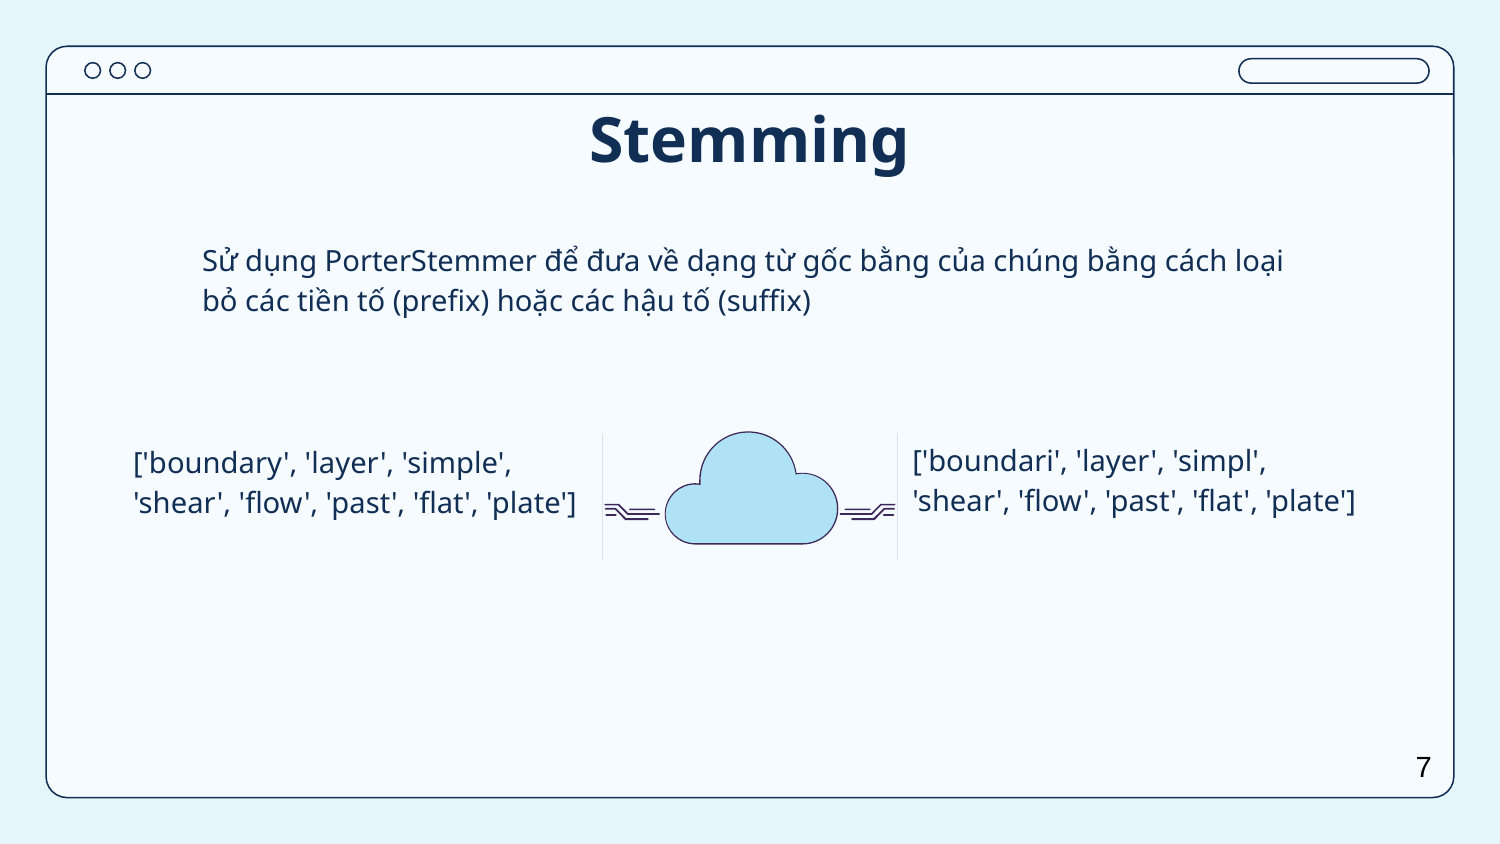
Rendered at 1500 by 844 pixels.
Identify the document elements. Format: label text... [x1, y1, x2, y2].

text_box ['boundari', 'layer', 'simpl', 'shear', 'flow', 'past', 'flat', 'plate'] [897, 421, 1382, 586]
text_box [480, 426, 1020, 568]
subtitle Sử dụng PorterStemmer để đưa về dạng từ gốc bằng của chúng bằng cách loại bỏ các tiền tố (prefix) hoặc các hậu tố (suffix) [187, 222, 1316, 305]
title Stemming [118, 85, 1382, 180]
subtitle ['boundary', 'layer', 'simple', 'shear', 'flow', 'past', 'flat', 'plate'] [118, 424, 603, 589]
text_box 7 [1400, 740, 1445, 791]
